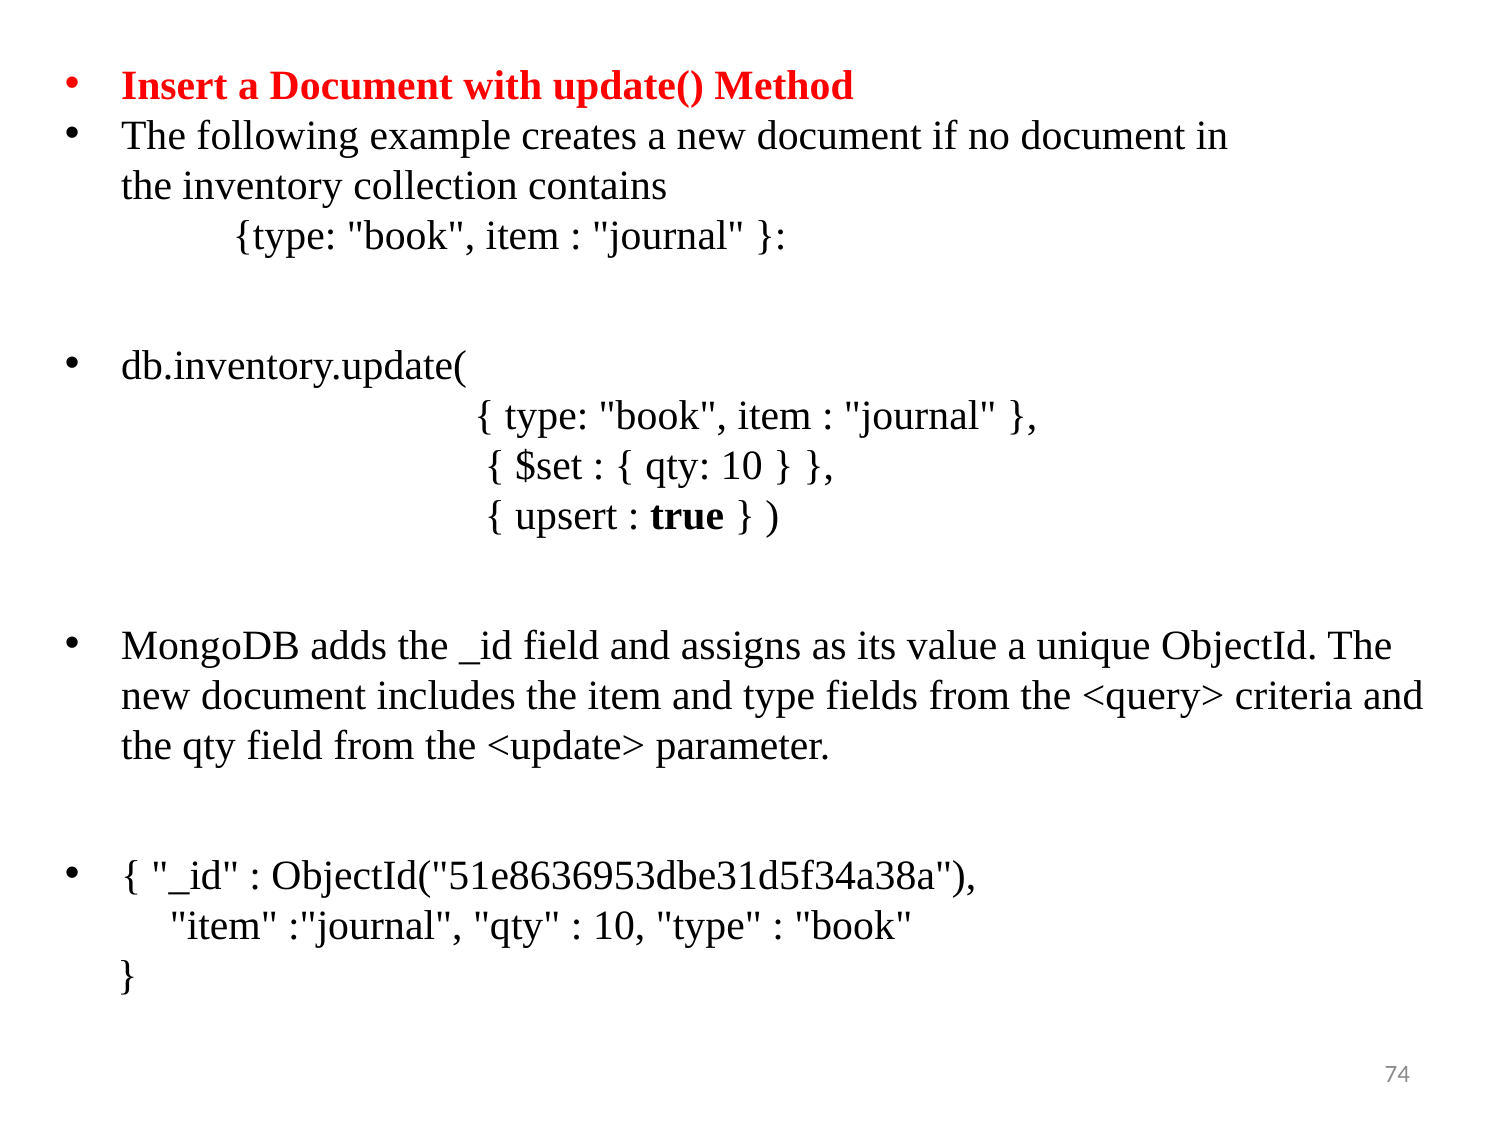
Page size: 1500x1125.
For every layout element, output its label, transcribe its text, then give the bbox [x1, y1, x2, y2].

text_box 74 [1074, 1042, 1425, 1103]
text_box Insert a Document with update() Method The following example creates a new document if no document in the inventory collection contains {type: "book", item : "journal" }: db.inventory.update( { type: "book", item : "journal" }, { $set : { qty: 10 } }, { upsert : true } ) MongoDB adds the _id field and assigns as its value a unique ObjectId. The new document includes the item and type fields from the <query> criteria and the qty field from the <update> parameter. { "_id" : ObjectId("51e8636953dbe31d5f34a38a"), "item" :"journal", "qty" : 10, "type" : "book" } [50, 50, 1463, 1088]
